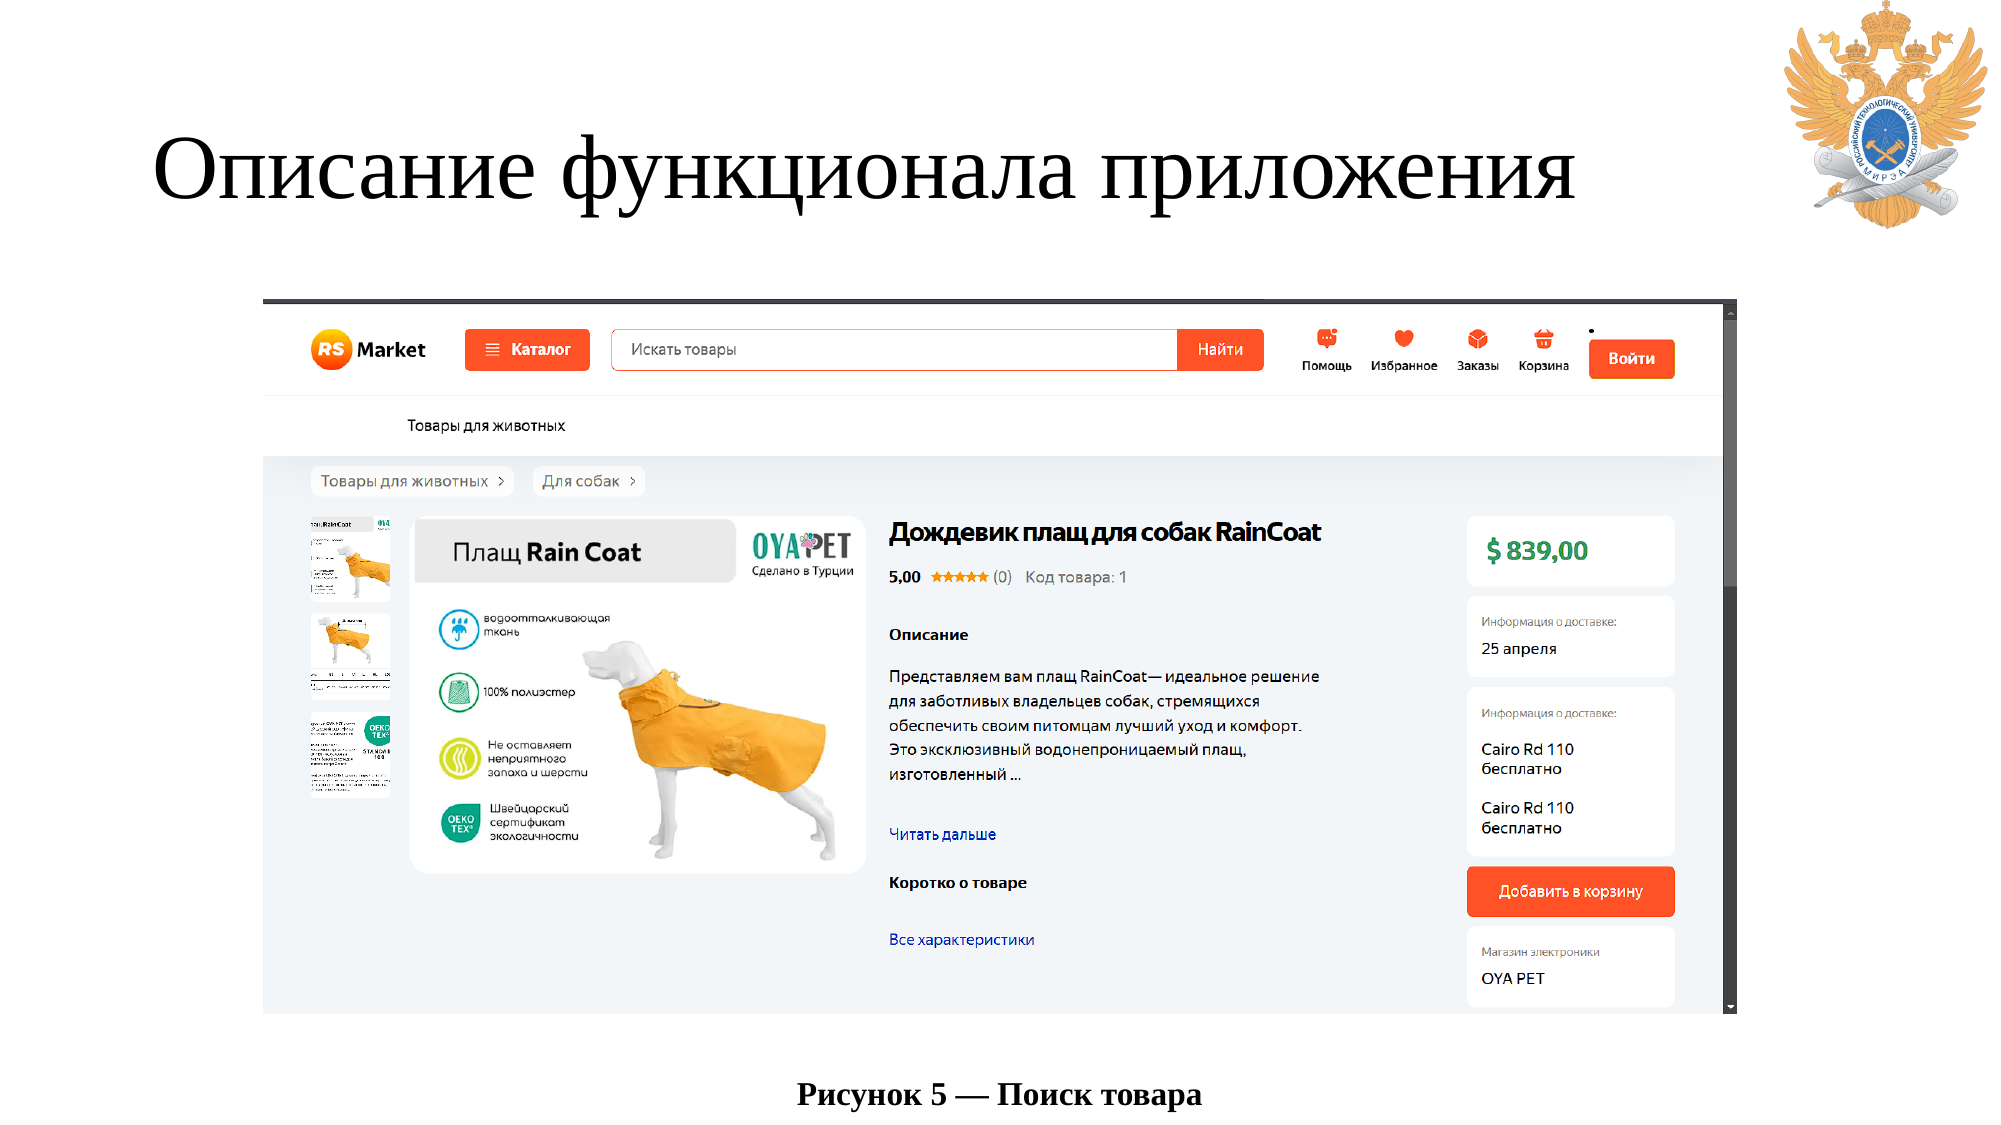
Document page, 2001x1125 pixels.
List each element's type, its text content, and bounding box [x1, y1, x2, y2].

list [263, 299, 1737, 1014]
picture [1771, 0, 2000, 229]
text_box Рисунок 5 — Поиск товара [493, 1044, 1507, 1120]
title Описание функционала приложения [137, 59, 1863, 278]
